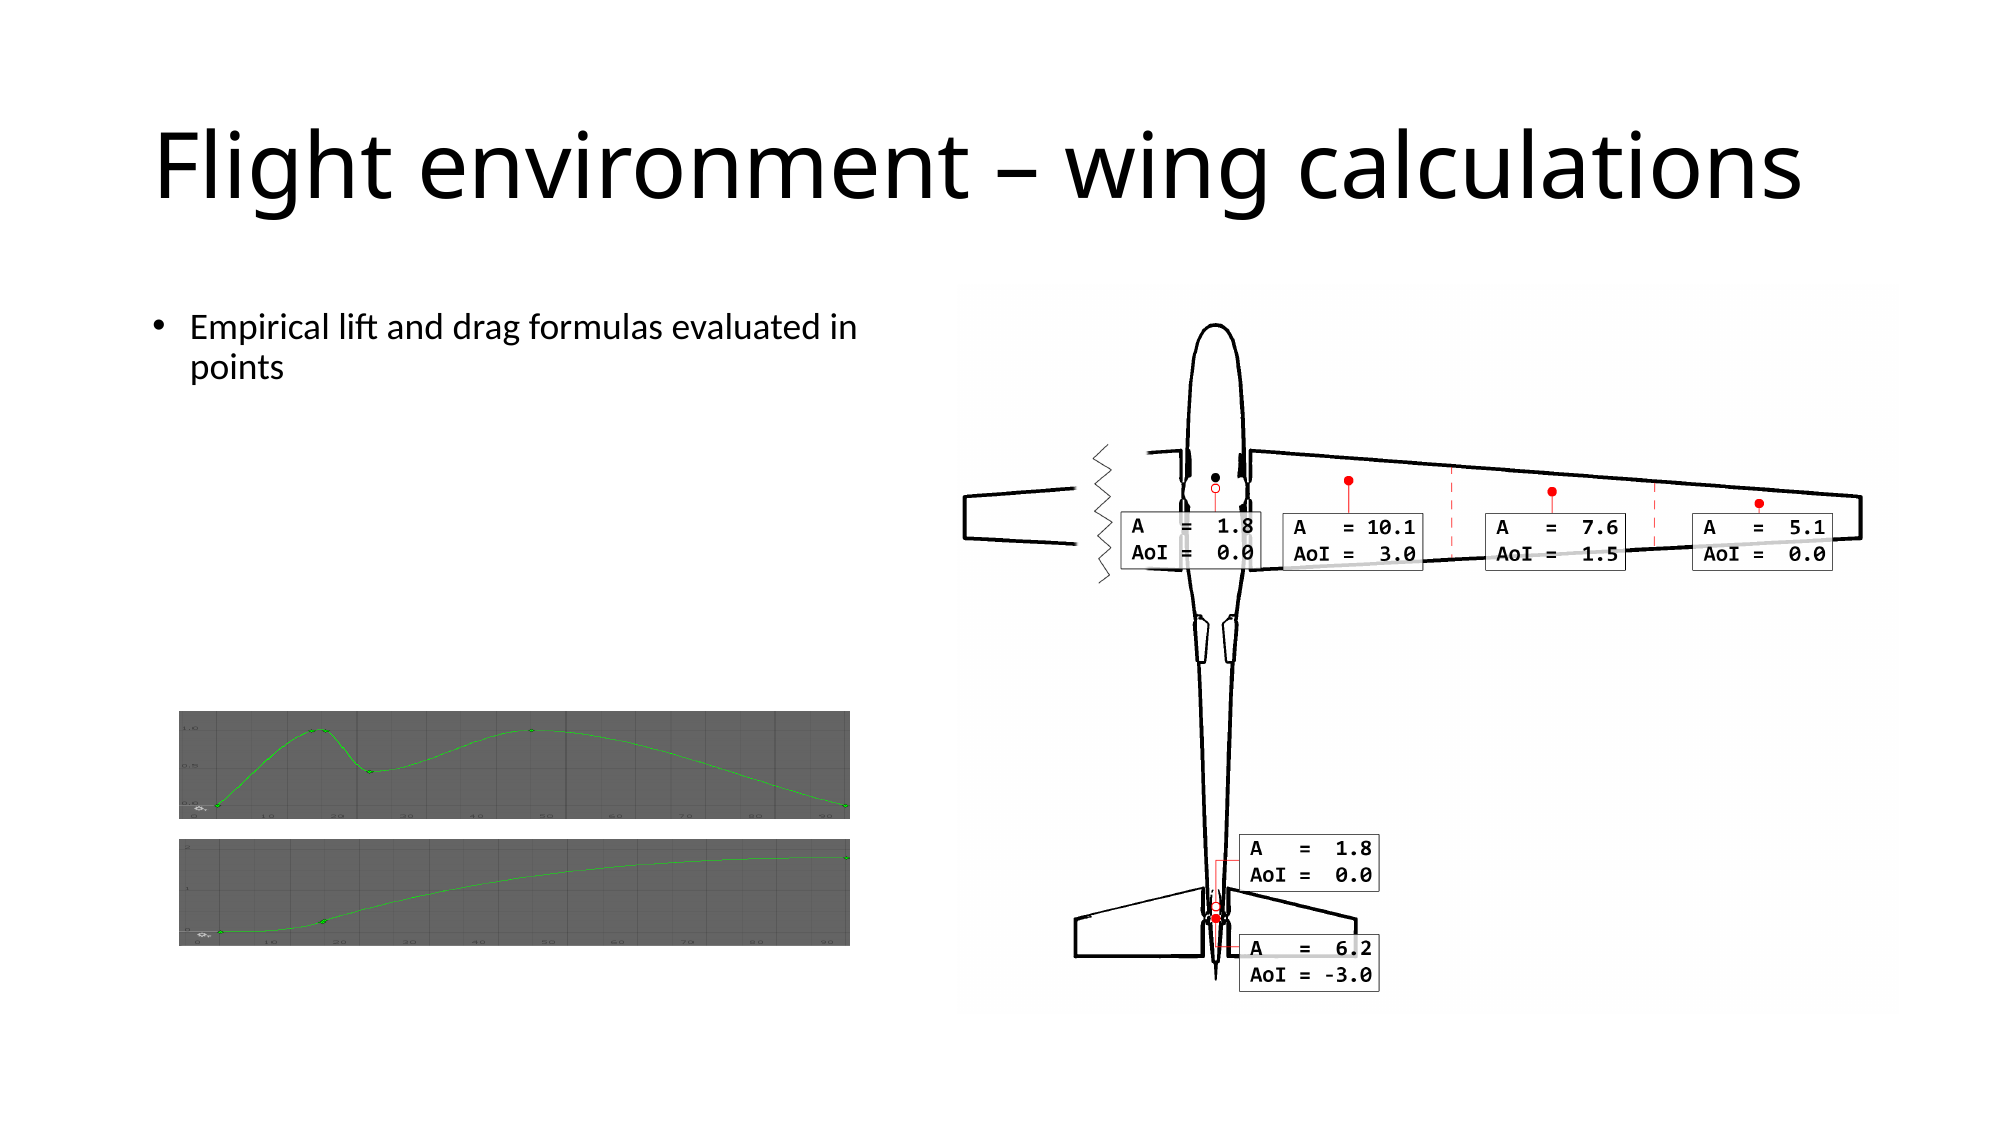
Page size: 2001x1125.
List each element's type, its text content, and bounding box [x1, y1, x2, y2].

picture [179, 839, 850, 946]
picture [179, 711, 850, 819]
title Flight environment – wing calculations [137, 59, 1863, 278]
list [957, 284, 1899, 1014]
